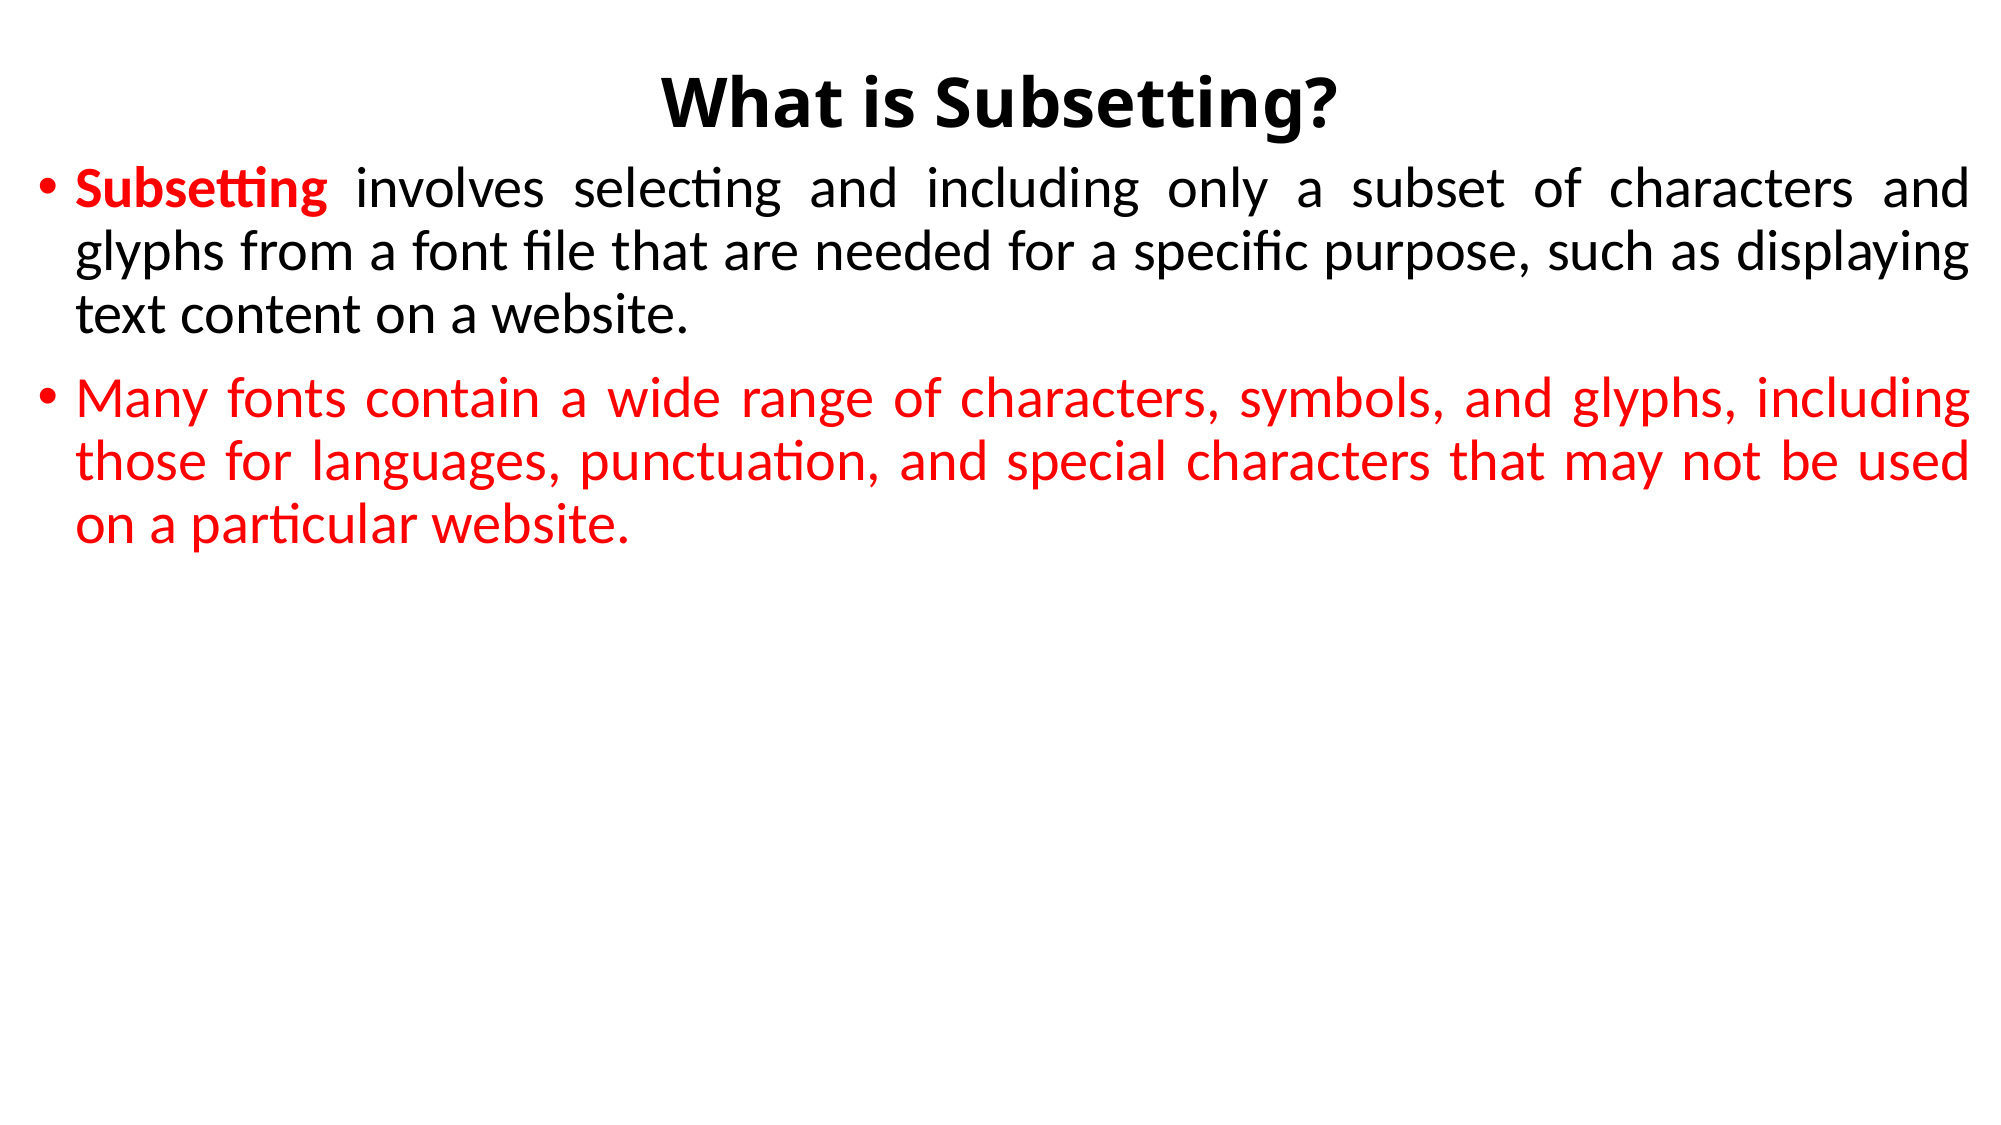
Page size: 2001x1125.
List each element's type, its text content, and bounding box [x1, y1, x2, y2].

title What is Subsetting? [137, 59, 1863, 149]
list Subsetting involves selecting and including only a subset of characters and glyphs from a font file that are needed for a specific purpose, such as displaying text content on a website. Many fonts contain a wide range of characters, symbols, and glyphs, including those for languages, punctuation, and special characters that may not be used on a particular website. [22, 149, 1988, 1105]
